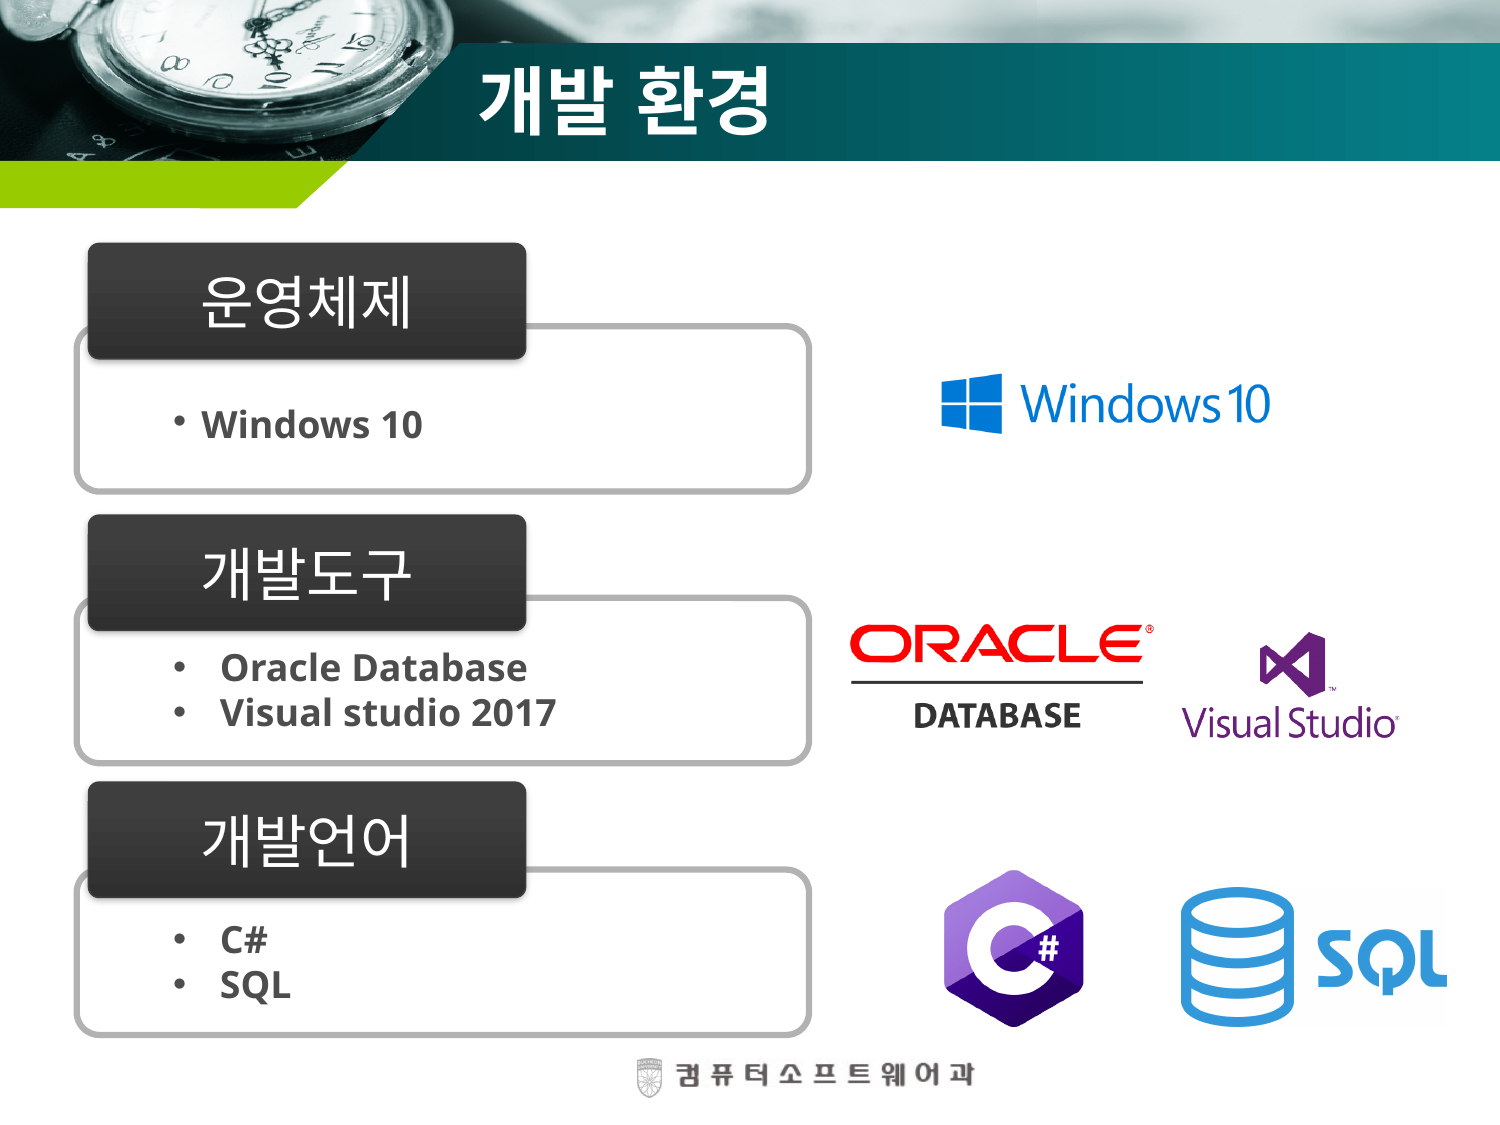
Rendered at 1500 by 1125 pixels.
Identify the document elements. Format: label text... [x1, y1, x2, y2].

picture [826, 588, 1430, 764]
picture [631, 1058, 975, 1098]
picture [1180, 887, 1448, 1027]
picture [0, 0, 1500, 160]
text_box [76, 781, 810, 1036]
picture [861, 863, 1162, 1033]
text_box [76, 243, 810, 492]
title 개발 환경 [462, 53, 1463, 147]
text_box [76, 514, 810, 764]
picture [926, 284, 1284, 523]
